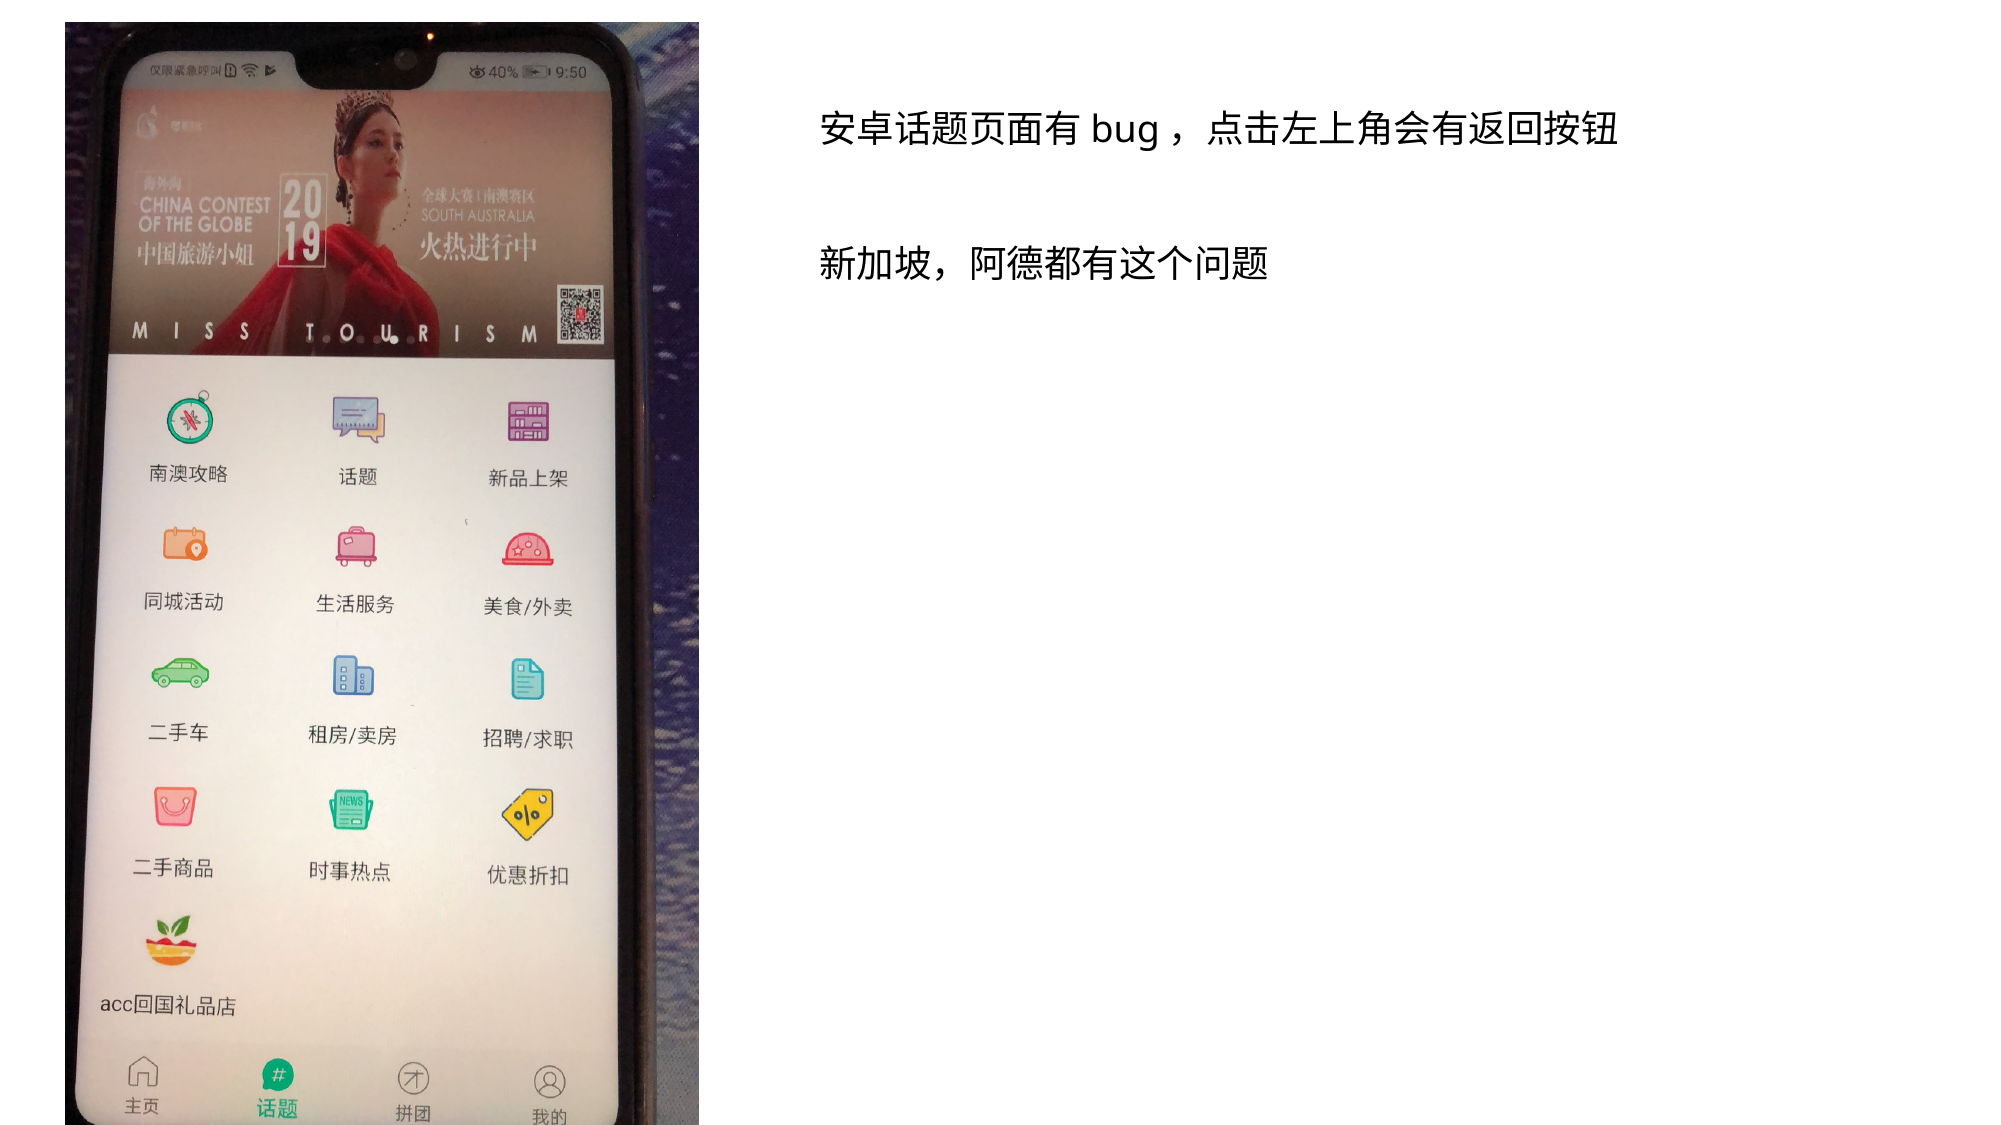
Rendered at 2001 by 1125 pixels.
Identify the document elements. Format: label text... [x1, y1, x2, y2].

text_box 安卓话题页面有bug，点击左上角会有返回按钮 新加坡，阿德都有这个问题 [804, 97, 1634, 293]
picture [65, 22, 699, 1125]
